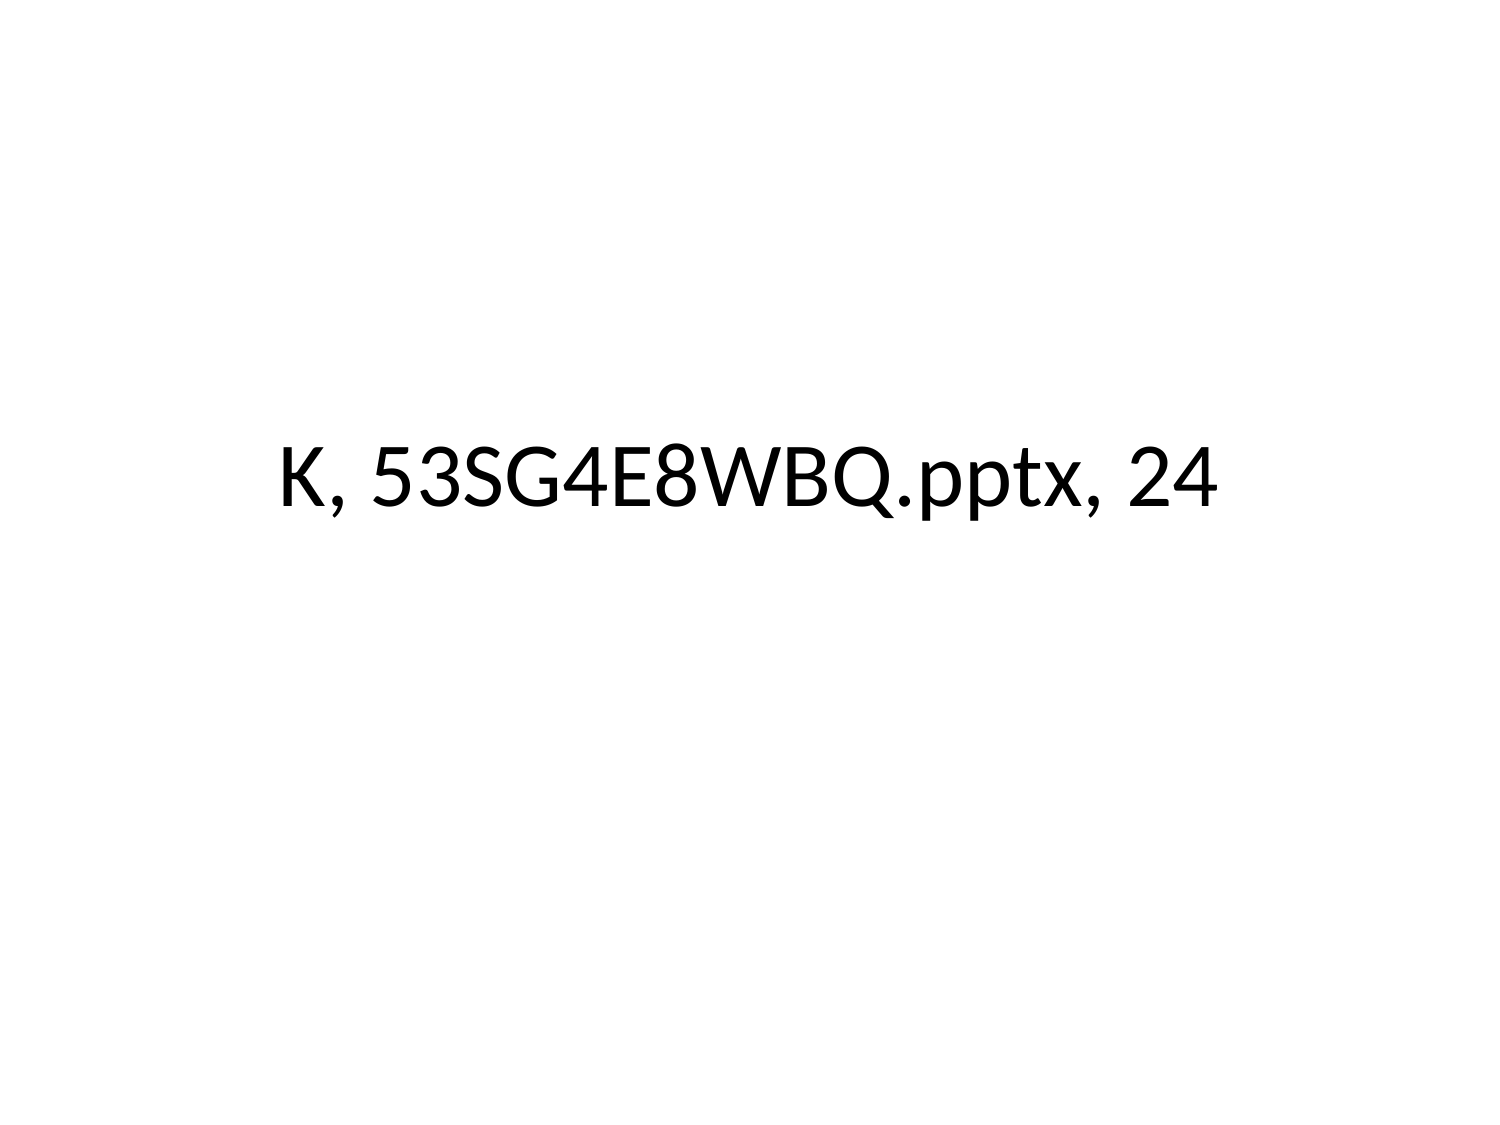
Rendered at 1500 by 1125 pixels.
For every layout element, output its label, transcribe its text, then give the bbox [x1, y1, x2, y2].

title K, 53SG4E8WBQ.pptx, 24 [112, 349, 1388, 591]
